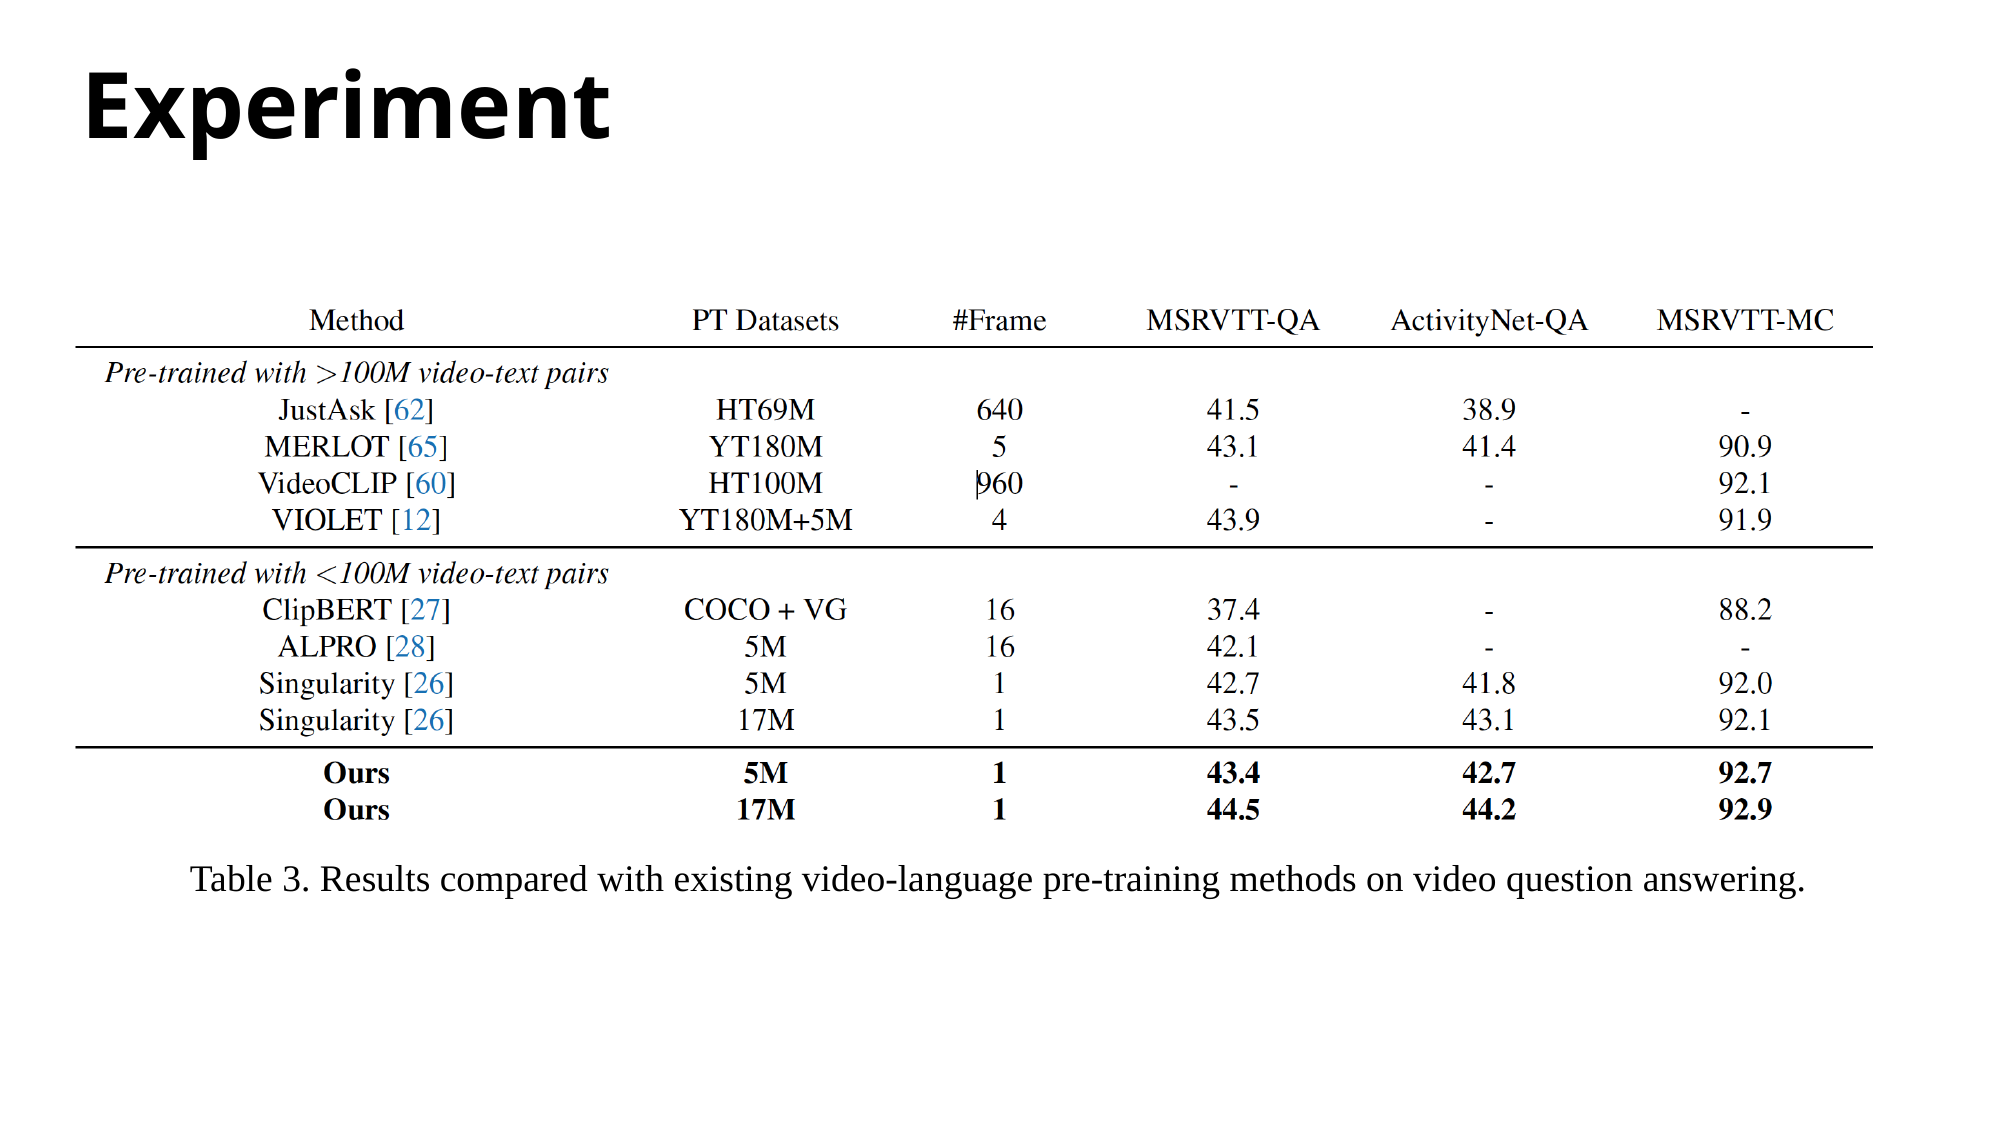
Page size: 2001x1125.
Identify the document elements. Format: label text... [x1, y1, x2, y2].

picture [46, 280, 1900, 845]
title Experiment [66, 0, 1792, 218]
text_box Table 3. Results compared with existing video-language pre-training methods on video question answering. [175, 846, 1916, 907]
